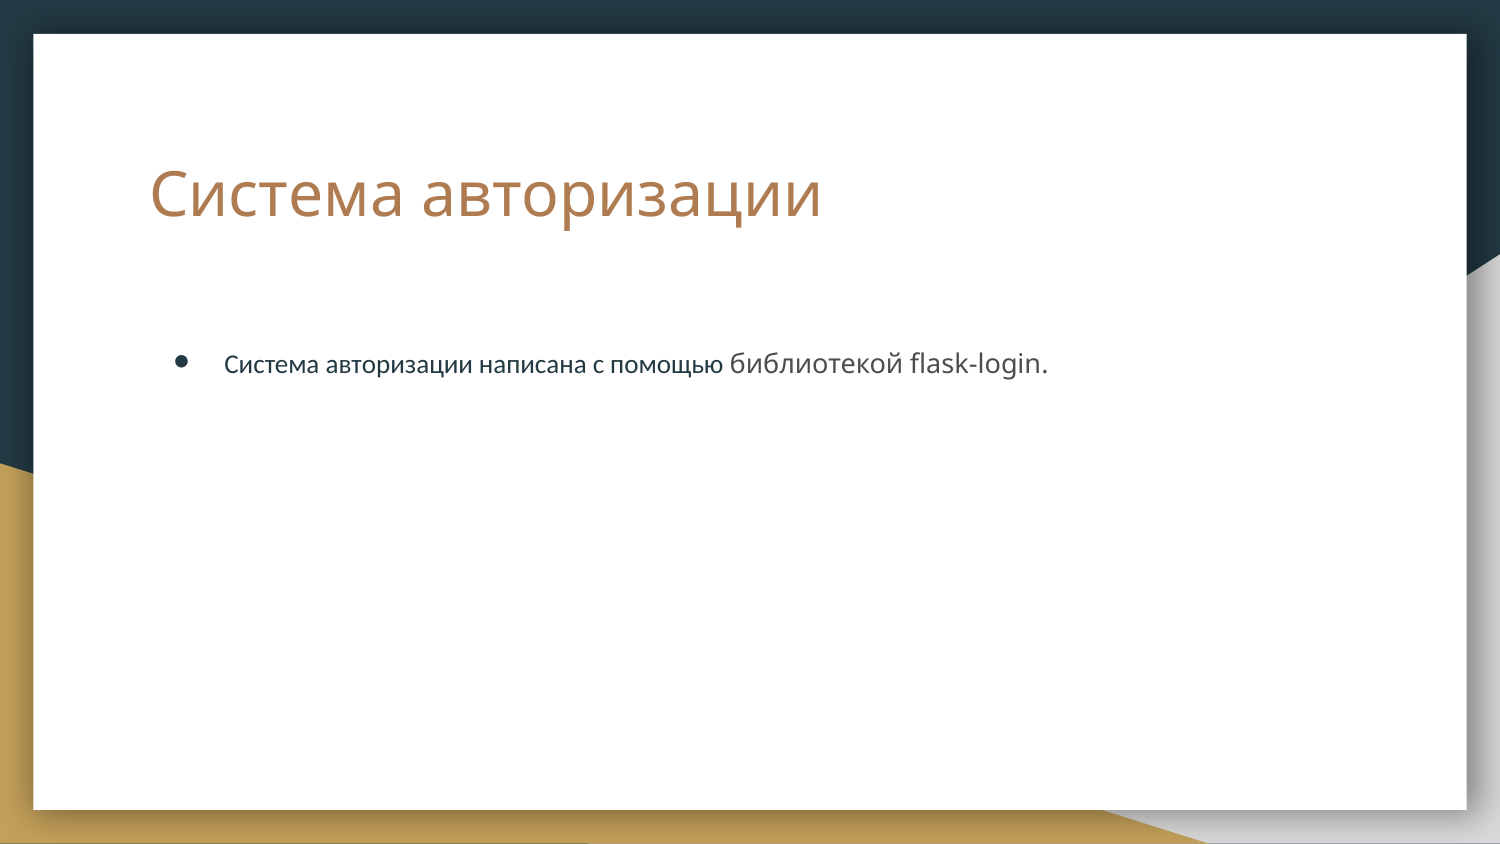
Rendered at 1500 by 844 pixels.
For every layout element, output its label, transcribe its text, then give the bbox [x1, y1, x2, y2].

list Система авторизации написана с помощью библиотекой flask-login. [134, 326, 1366, 729]
title Система авторизации [134, 138, 1366, 296]
